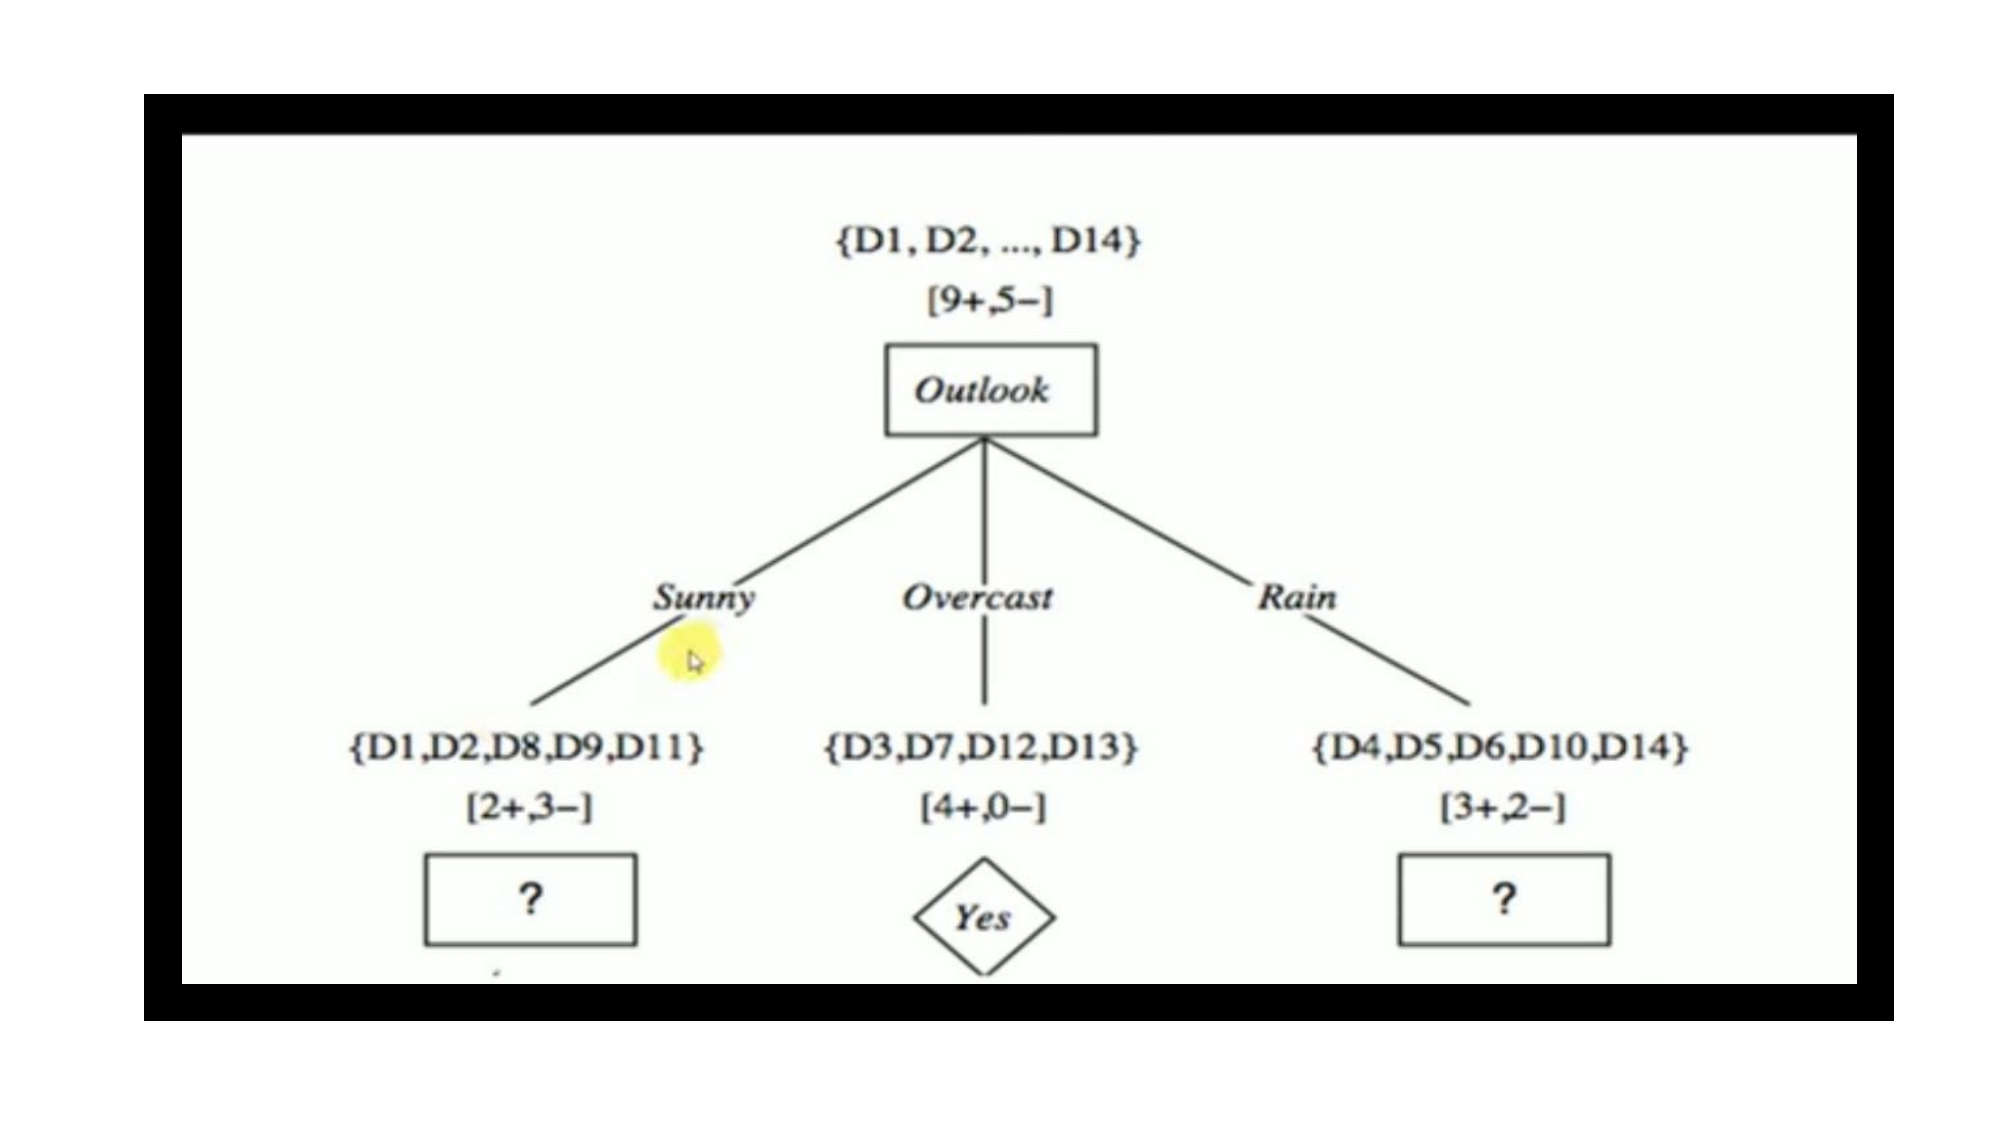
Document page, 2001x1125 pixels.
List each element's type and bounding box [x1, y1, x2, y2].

picture [181, 130, 1857, 984]
